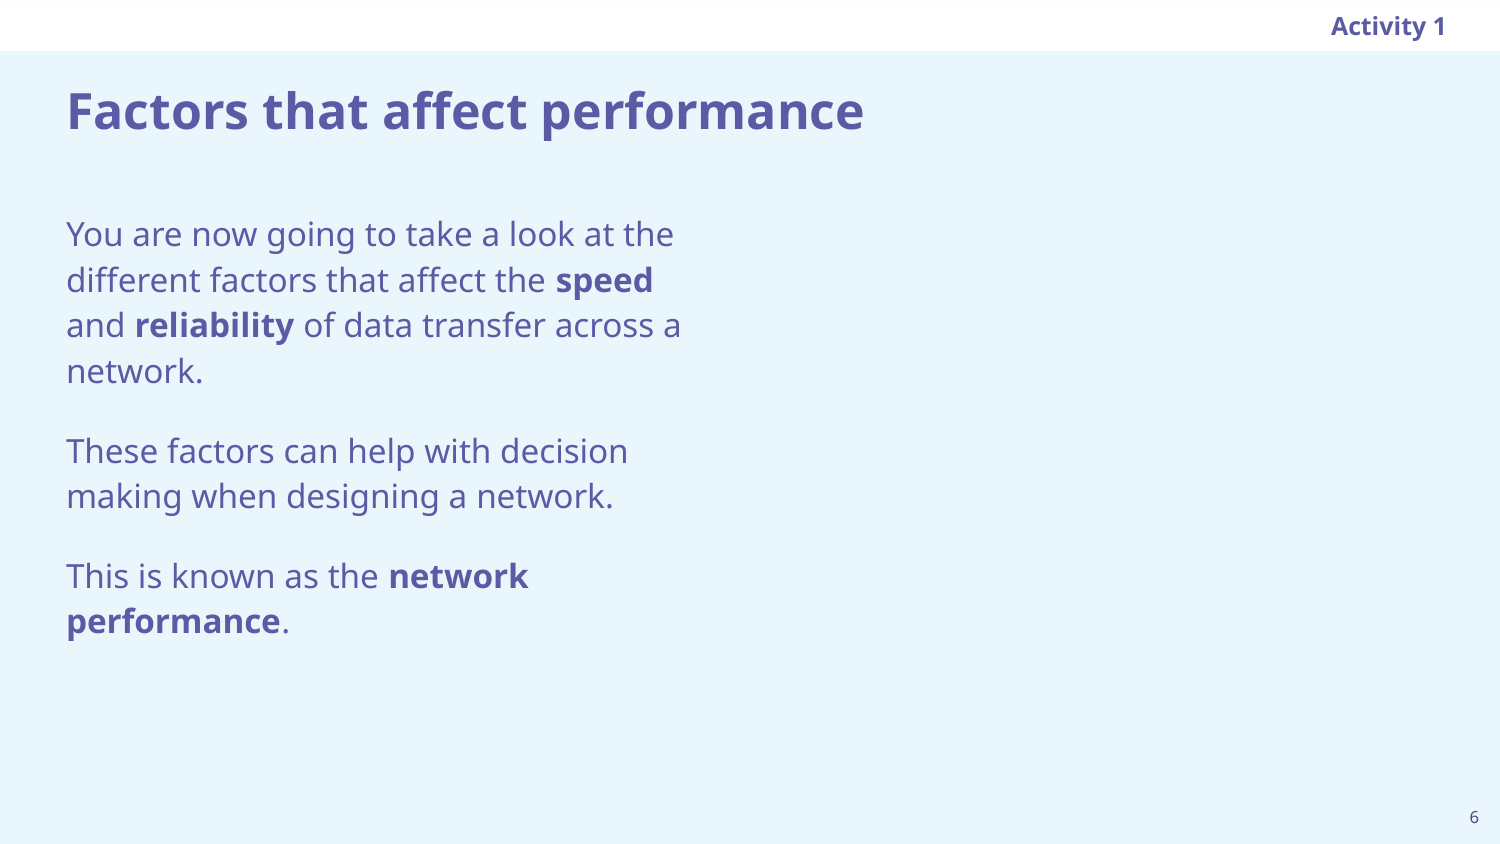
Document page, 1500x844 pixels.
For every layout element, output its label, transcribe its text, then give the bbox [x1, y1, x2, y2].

list You are now going to take a look at the different factors that affect the speed and reliability of data transfer across a network. These factors can help with decision making when designing a network. This is known as the network performance. [51, 191, 723, 793]
title Factors that affect performance [51, 52, 1449, 167]
subtitle Activity 1 [862, 0, 1448, 52]
slide_number ‹#› [1448, 792, 1500, 844]
